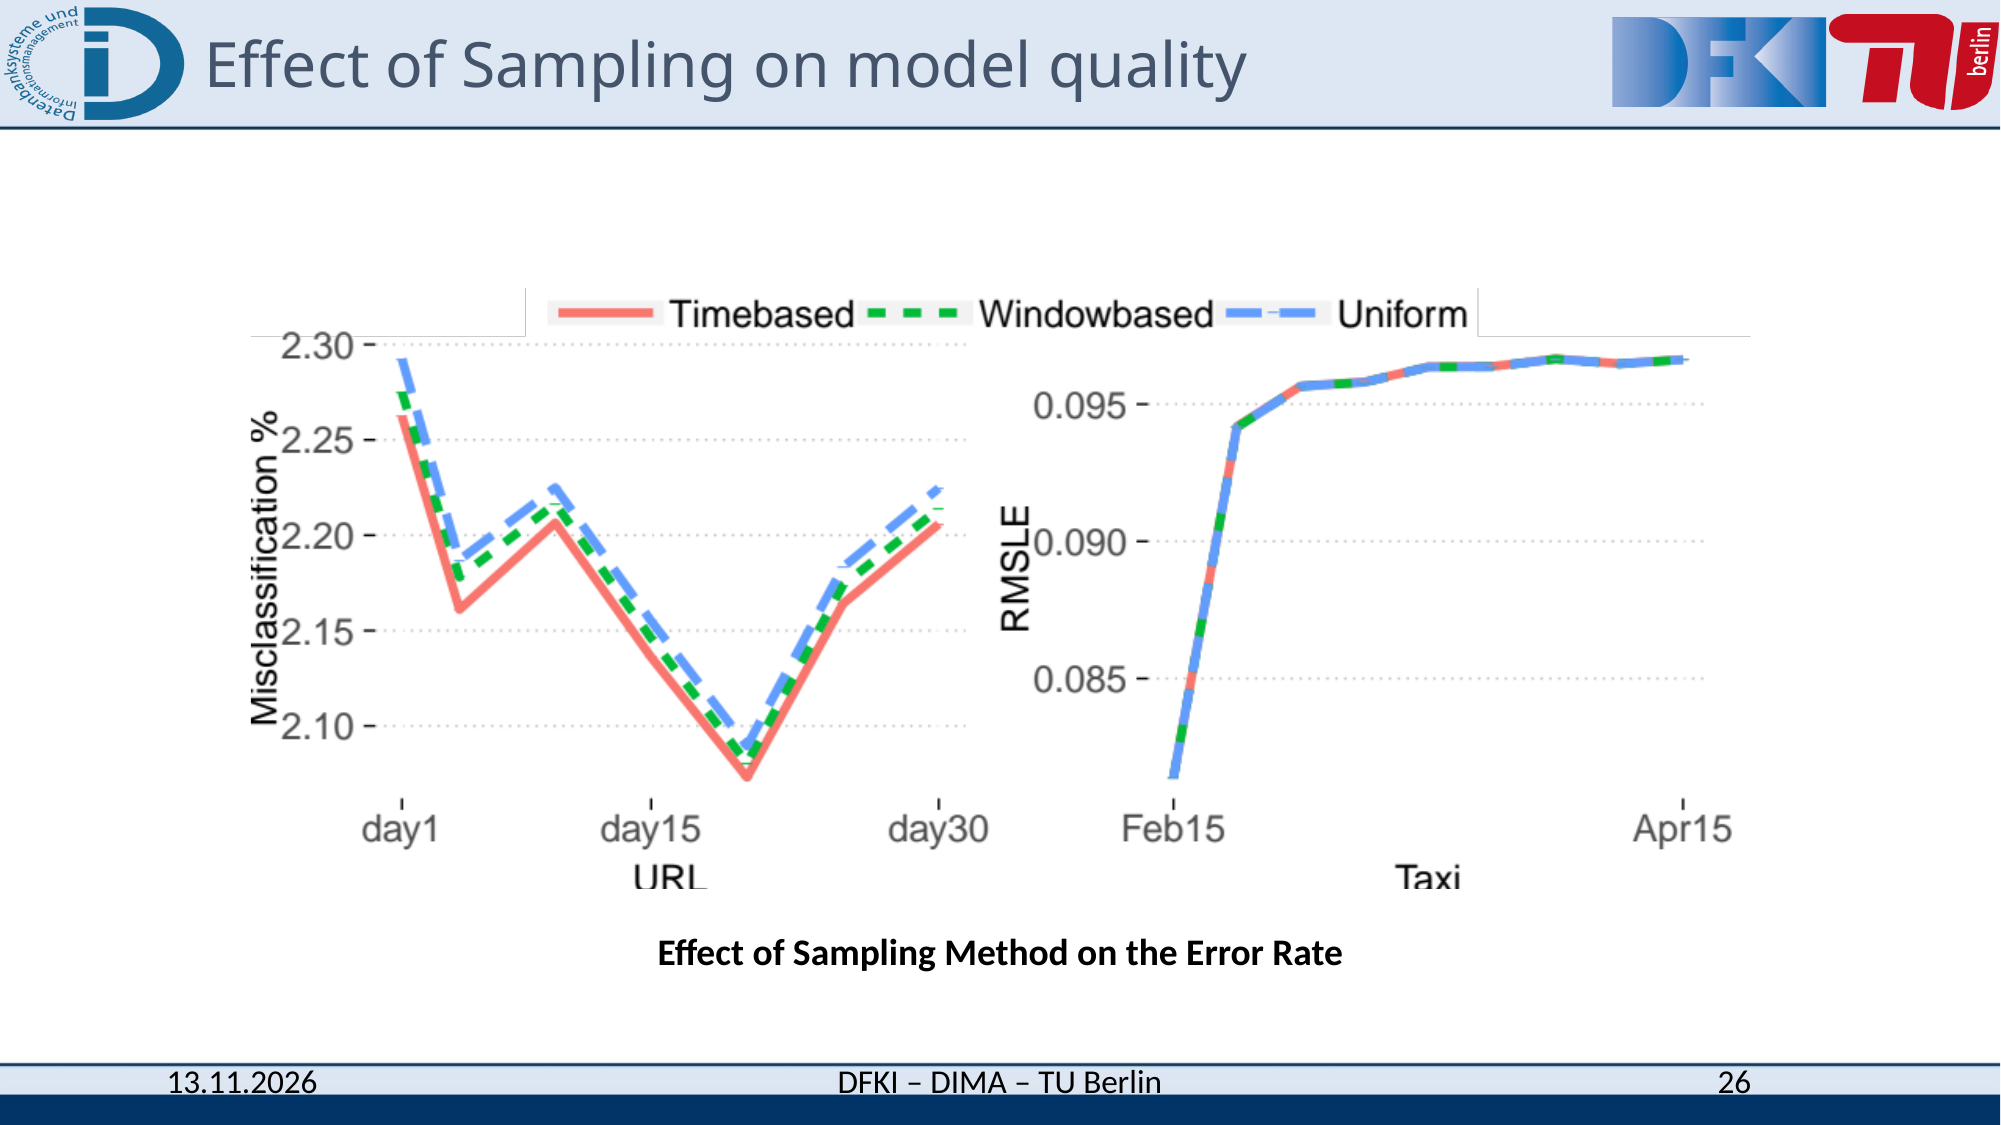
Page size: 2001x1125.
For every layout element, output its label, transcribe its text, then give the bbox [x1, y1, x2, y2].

text_box Effect of Sampling Method on the Error Rate [642, 920, 1359, 981]
picture [0, 0, 2001, 1125]
title Effect of Sampling on model quality [189, 9, 1609, 115]
